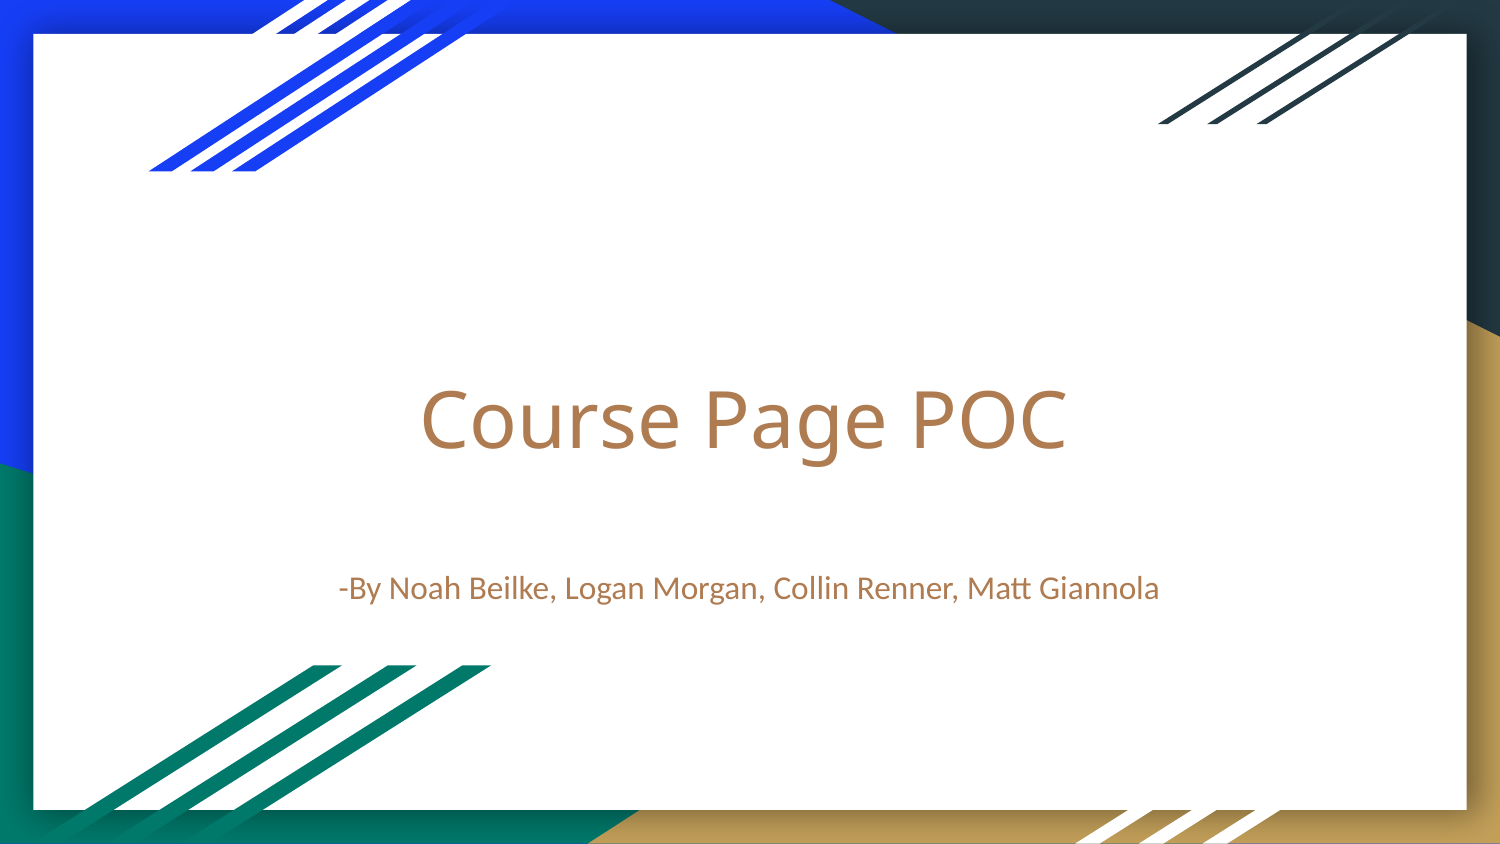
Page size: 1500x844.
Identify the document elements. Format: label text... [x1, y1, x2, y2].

title Course Page POC [304, 298, 1185, 537]
subtitle -By Noah Beilke, Logan Morgan, Collin Renner, Matt Giannola [310, 559, 1190, 646]
